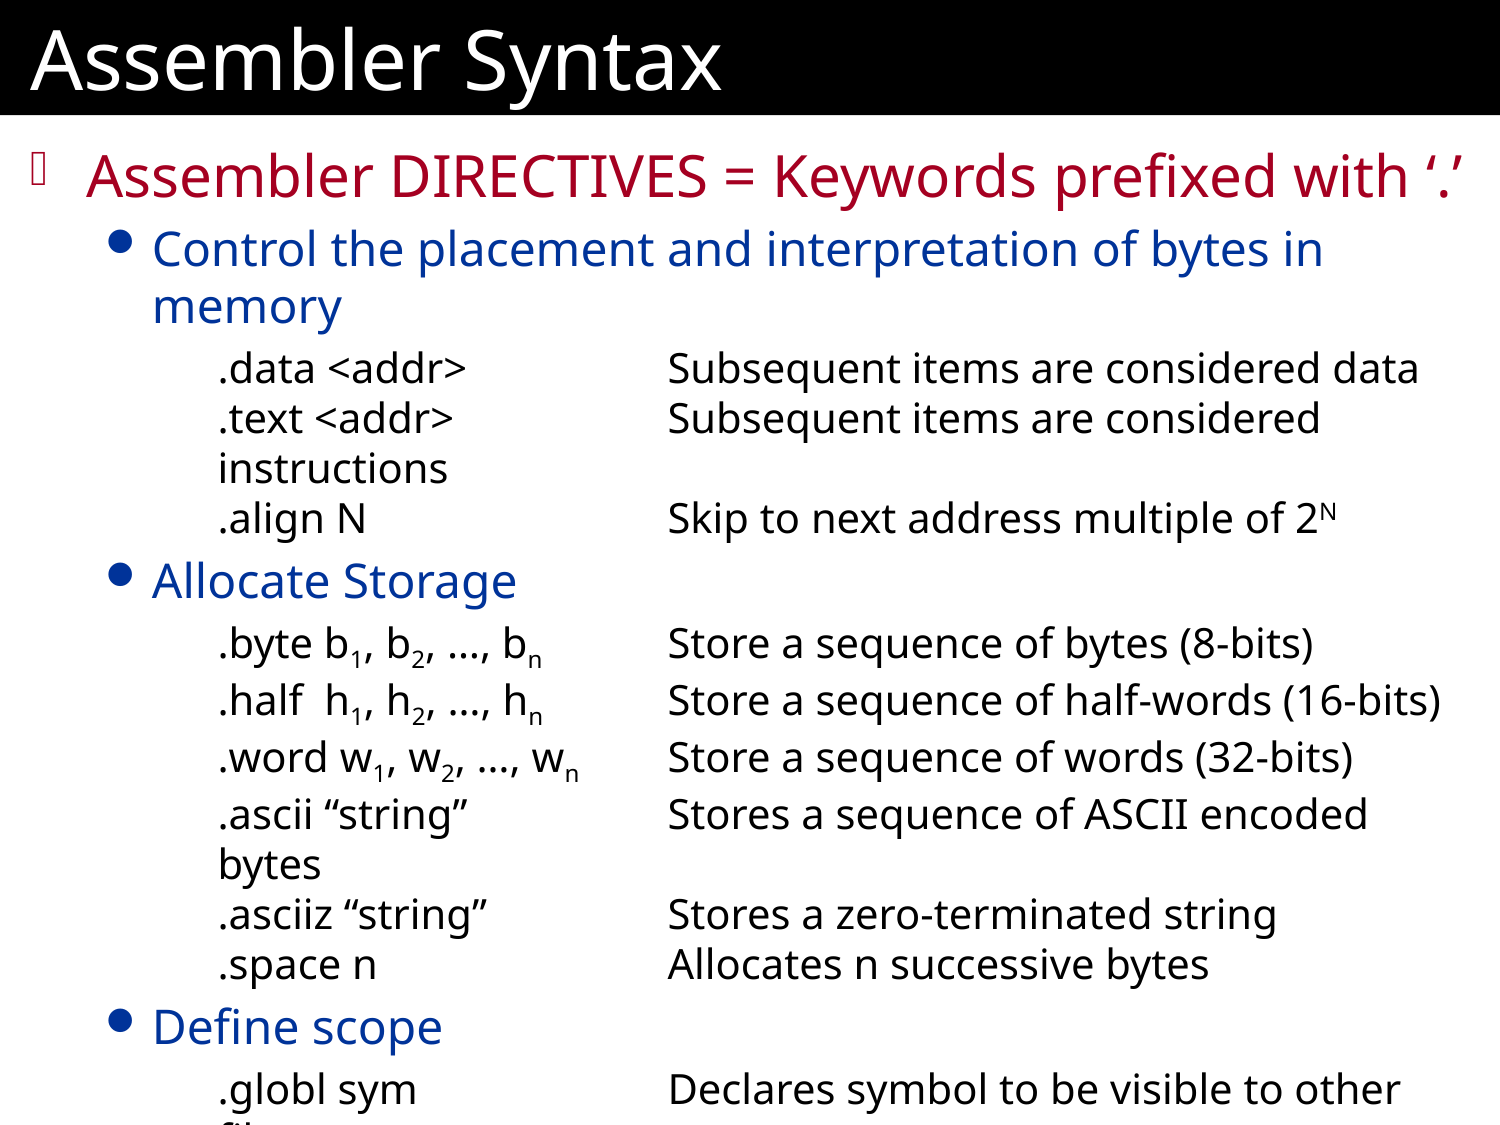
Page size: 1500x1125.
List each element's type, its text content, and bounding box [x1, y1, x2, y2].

title Assembler Syntax [0, 0, 1500, 115]
list Assembler DIRECTIVES = Keywords prefixed with ‘.’ Control the placement and interpretation of bytes in memory .data <addr> Subsequent items are considered data .text <addr> Subsequent items are considered instructions .align N Skip to next address multiple of 2N Allocate Storage .byte b1, b2, …, bn Store a sequence of bytes (8-bits) .half h1, h2, …, hn Store a sequence of half-words (16-bits) .word w1, w2, …, wn Store a sequence of words (32-bits) .ascii “string” Stores a sequence of ASCII encoded bytes .asciiz “string” Stores a zero-terminated string .space n Allocates n successive bytes Define scope .globl sym Declares symbol to be visible to other files .extern sym size Sets size of symbol defined in another file (Also makes it directly addressable) [0, 115, 1500, 1125]
